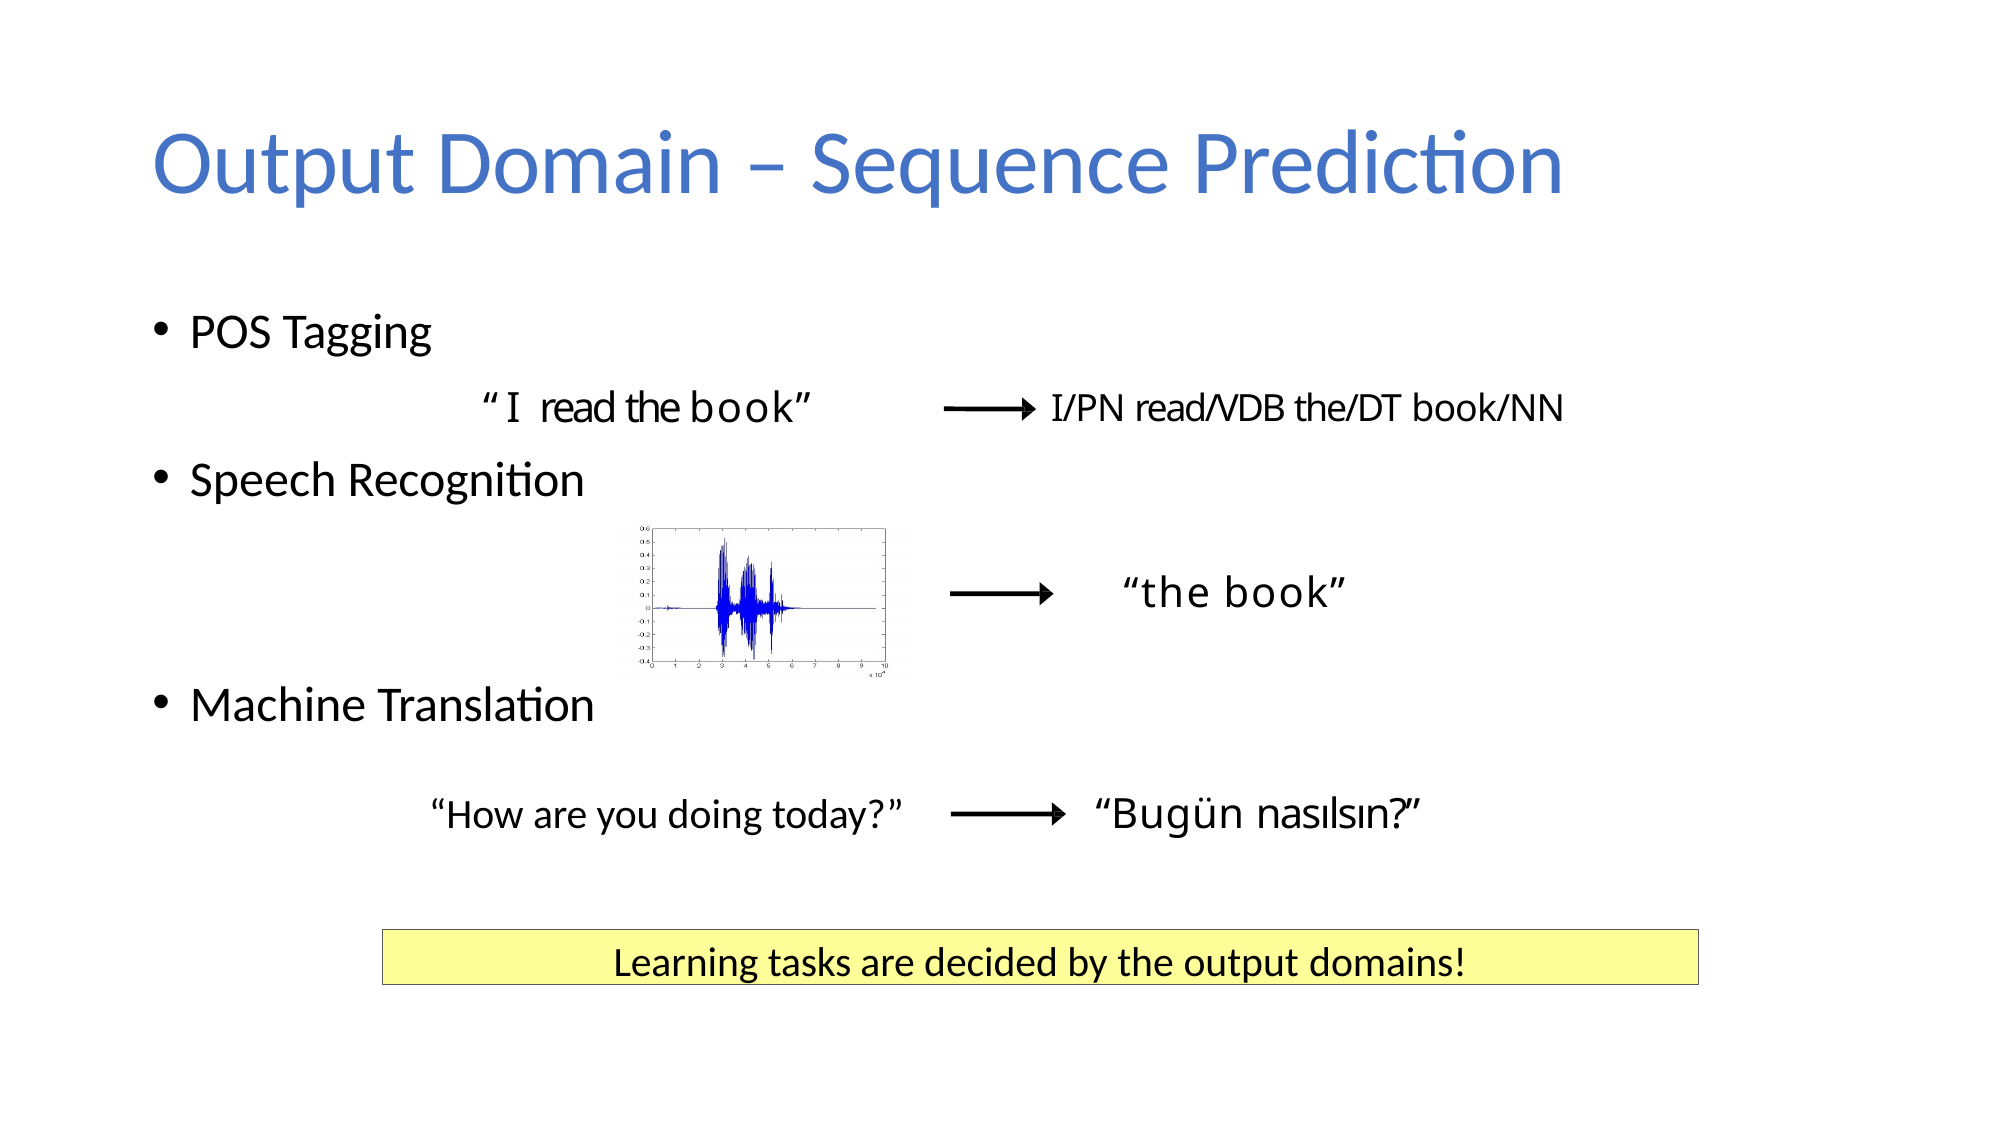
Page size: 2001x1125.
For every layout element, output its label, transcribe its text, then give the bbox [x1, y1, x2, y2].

text_box “How are you doing today?” [426, 784, 909, 837]
text_box I/PN read/VDB the/DT book/NN [1048, 381, 1620, 429]
text_box [950, 802, 1067, 826]
text_box Learning tasks are decided by the output domains! [381, 929, 1699, 985]
text_box [950, 582, 1054, 606]
text_box “Bugün nasılsın?” [1093, 784, 1483, 837]
text_box “the book” [1121, 564, 1385, 617]
text_box “I read the book” Speech Recognition [150, 366, 865, 507]
text_box Machine Translation [150, 669, 604, 732]
title Output Domain – Sequence Prediction [150, 100, 1568, 291]
text_box [613, 516, 913, 679]
text_box POS Tagging [150, 296, 439, 359]
text_box [943, 397, 1037, 421]
